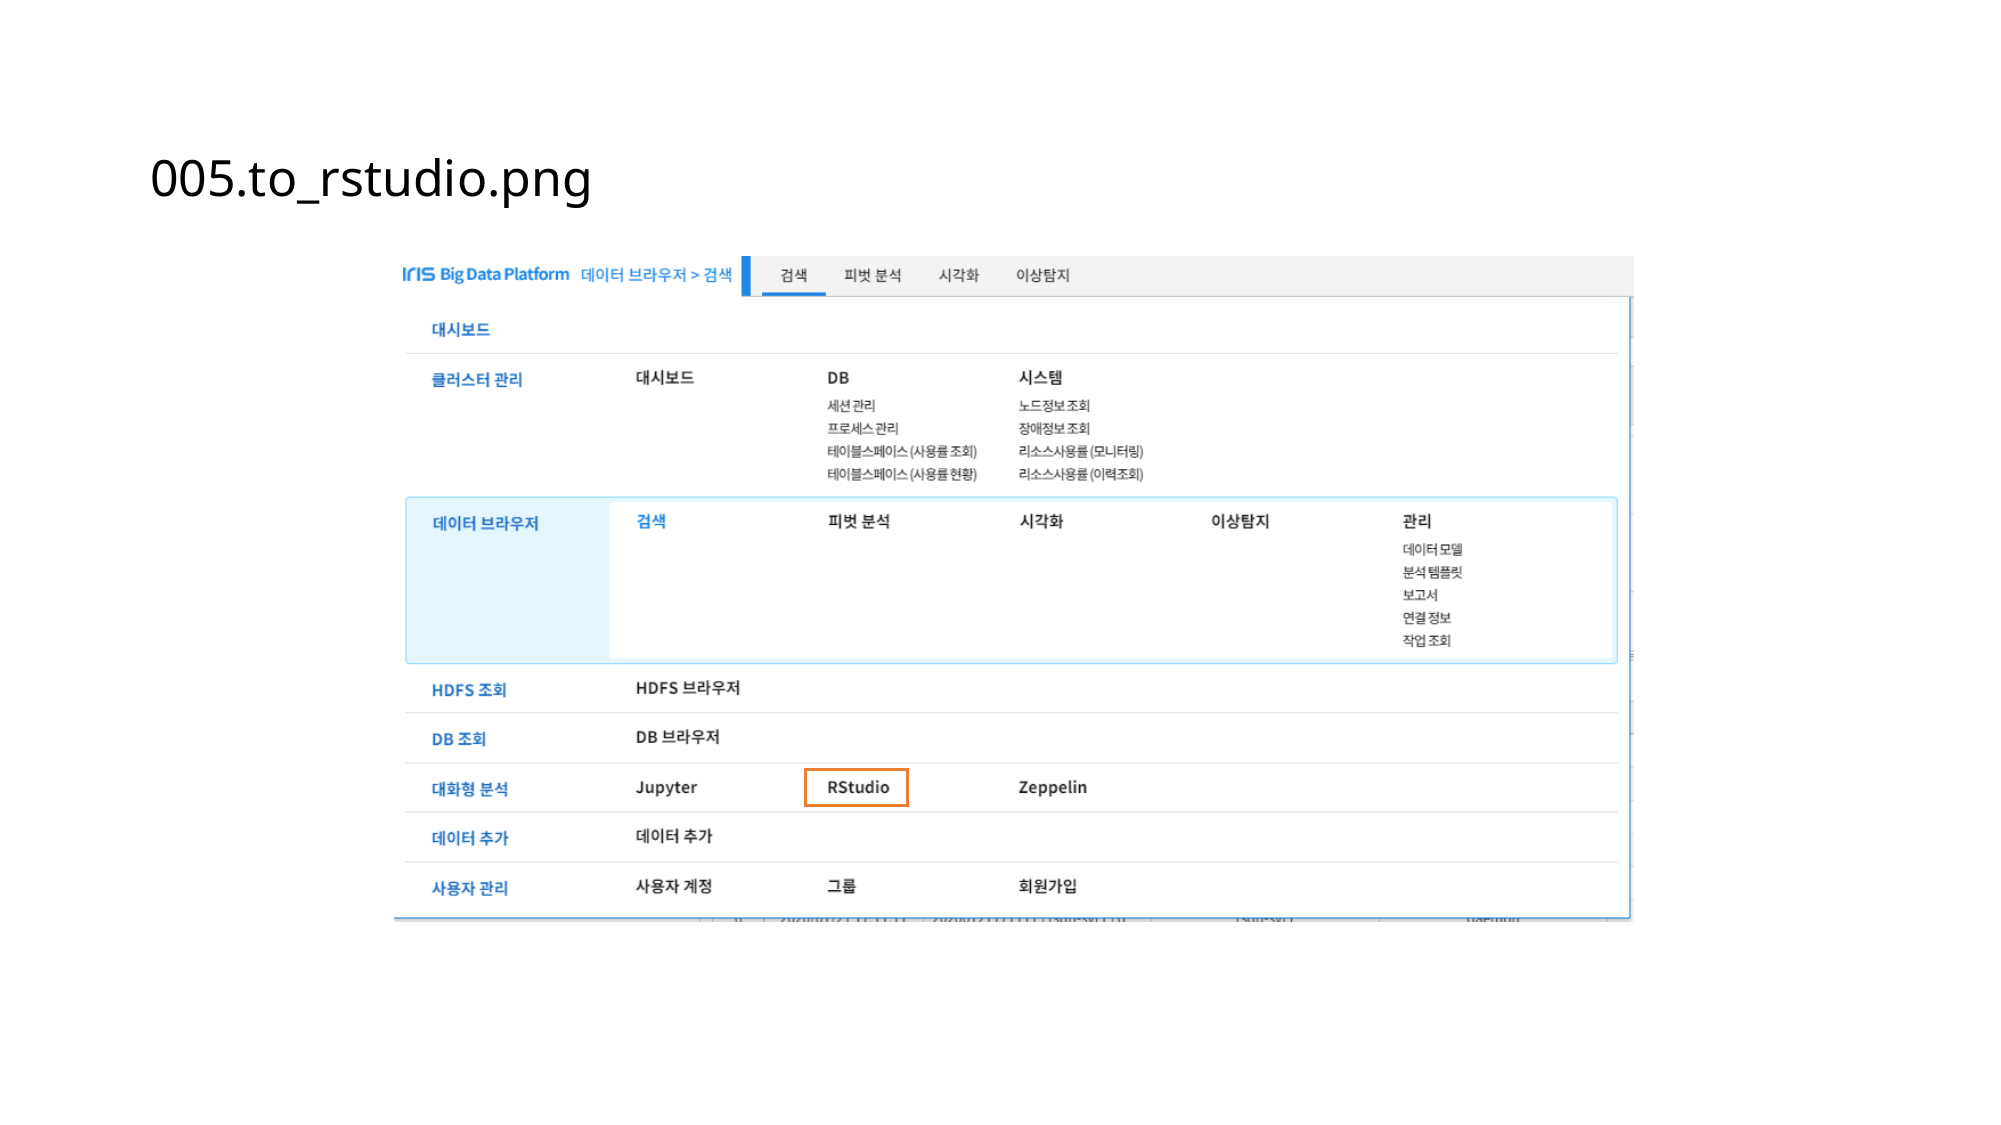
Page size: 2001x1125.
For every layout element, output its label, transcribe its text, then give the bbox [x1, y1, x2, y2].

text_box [394, 256, 1634, 922]
text_box 005.to_rstudio.png [135, 139, 608, 214]
